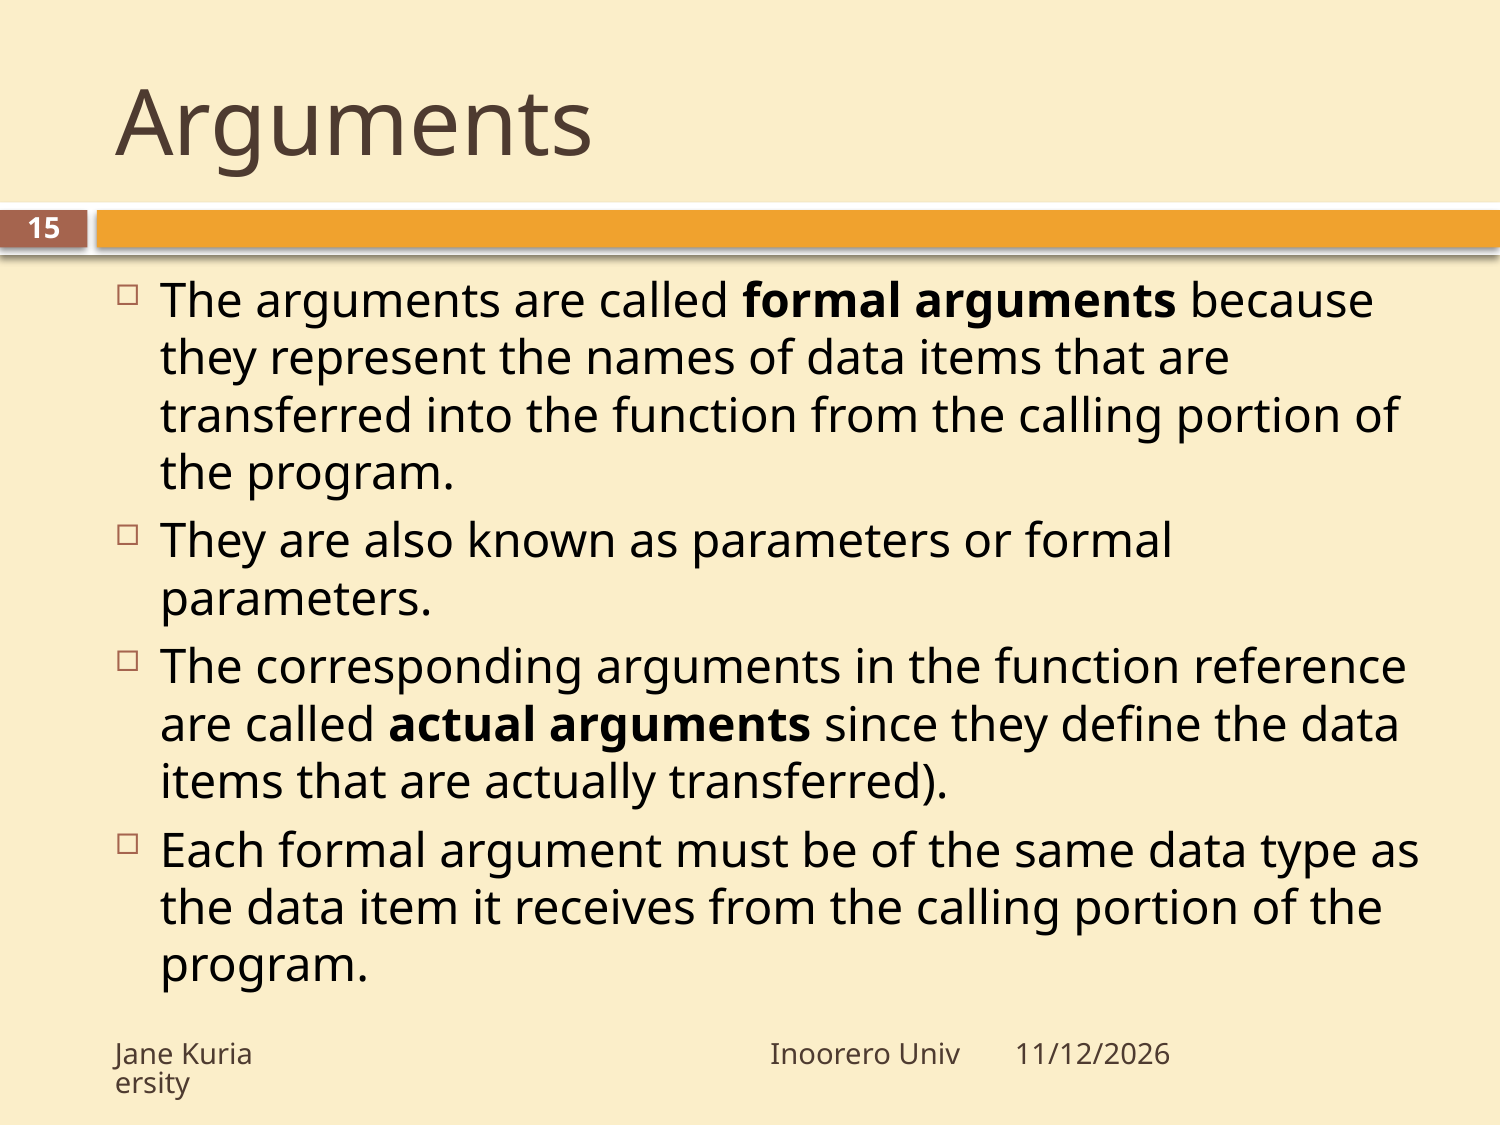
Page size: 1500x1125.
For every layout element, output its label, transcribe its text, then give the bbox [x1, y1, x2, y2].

slide_number 15 [0, 208, 88, 249]
footer Jane Kuria Inoorero University [99, 1024, 990, 1085]
list The arguments are called formal arguments because they represent the names of data items that are transferred into the function from the calling portion of the program. They are also known as parameters or formal parameters. The corresponding arguments in the function reference are called actual arguments since they define the data items that are actually transferred). Each formal argument must be of the same data type as the data item it receives from the calling portion of the program. [100, 262, 1438, 1000]
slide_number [999, 1025, 1438, 1085]
title Arguments [100, 37, 1438, 200]
